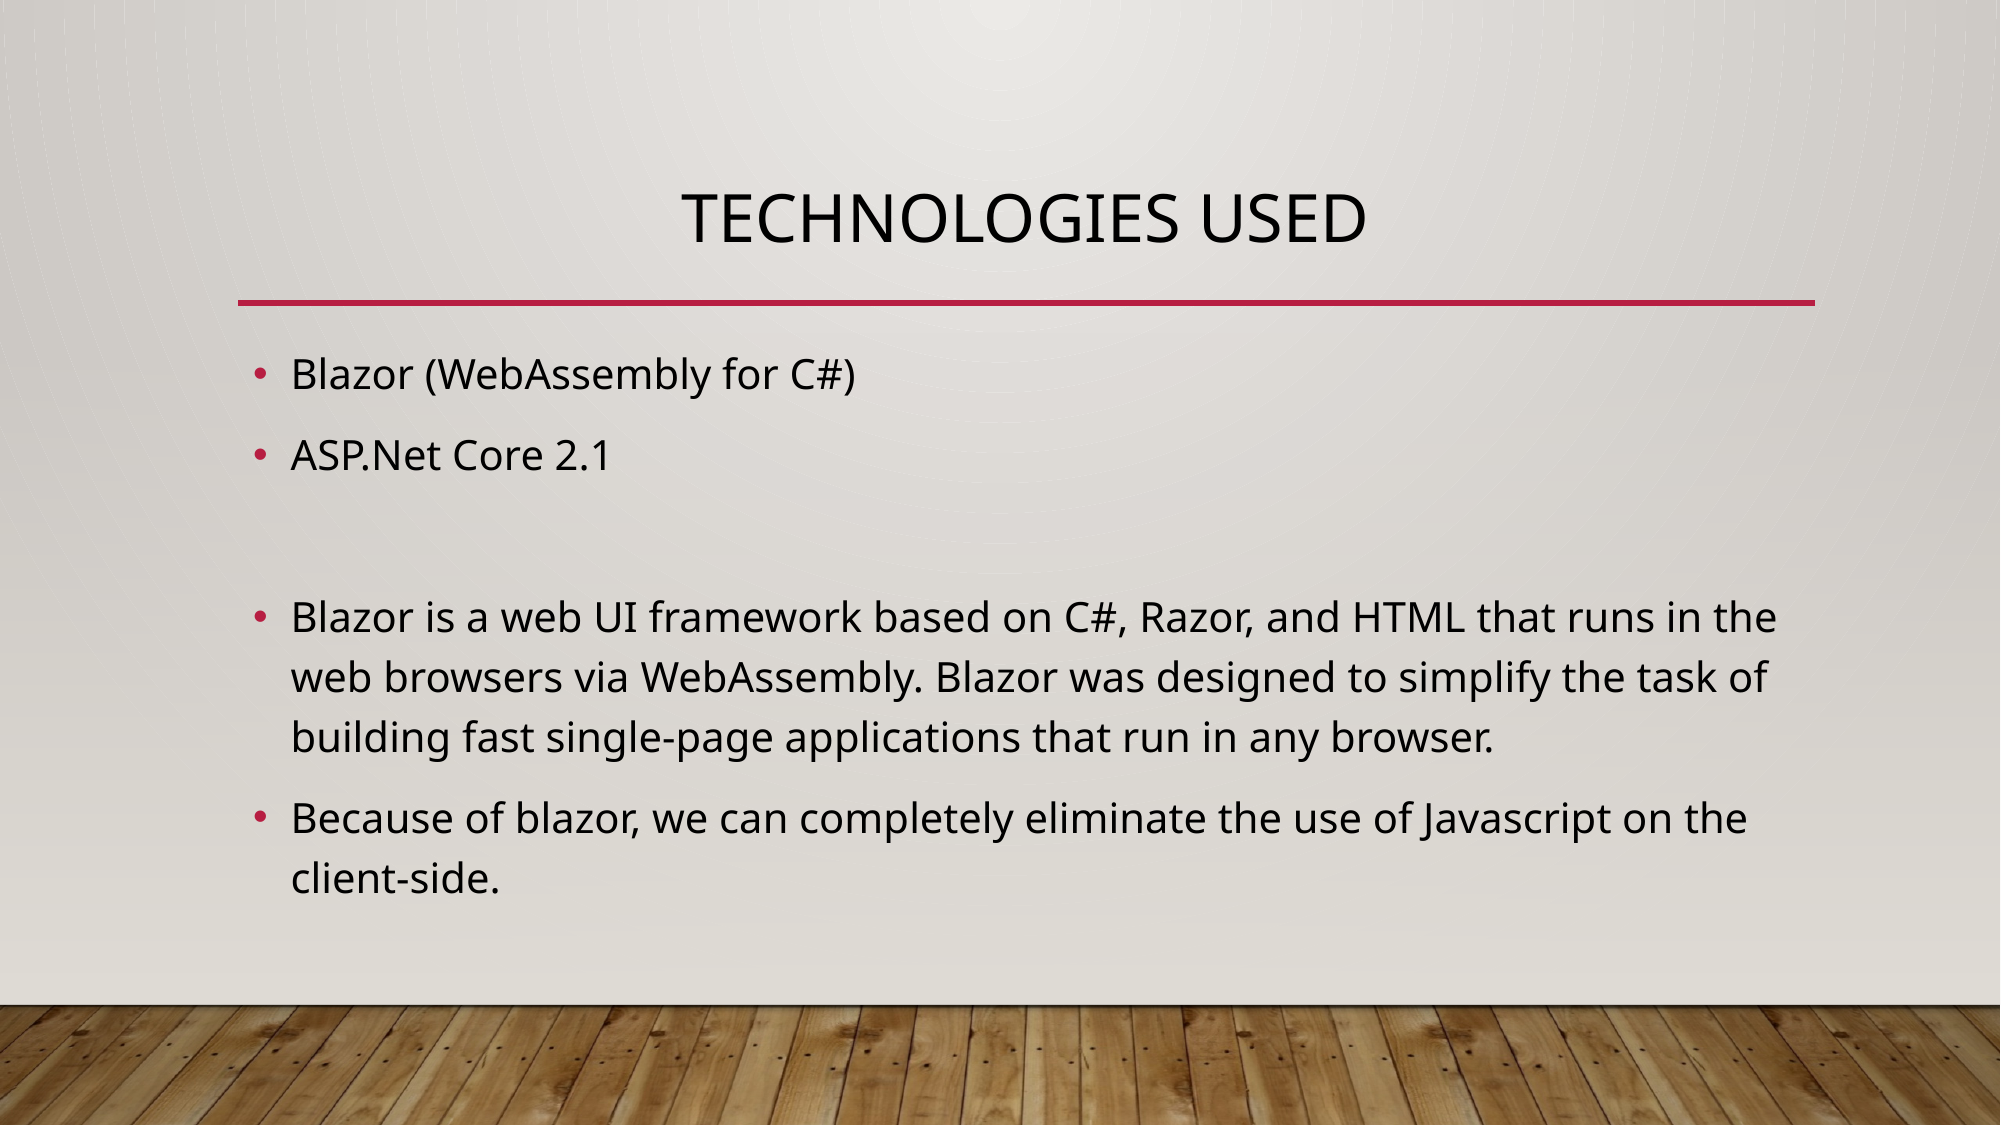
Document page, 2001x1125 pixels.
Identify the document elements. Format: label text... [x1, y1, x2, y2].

list Blazor (WebAssembly for C#) ASP.Net Core 2.1 Blazor is a web UI framework based on C#, Razor, and HTML that runs in the web browsers via WebAssembly. Blazor was designed to simplify the task of building fast single-page applications that run in any browser. Because of blazor, we can completely eliminate the use of Javascript on the client-side. [238, 330, 1814, 975]
picture [0, 1005, 2000, 1125]
title Technologies used [238, 177, 1814, 330]
